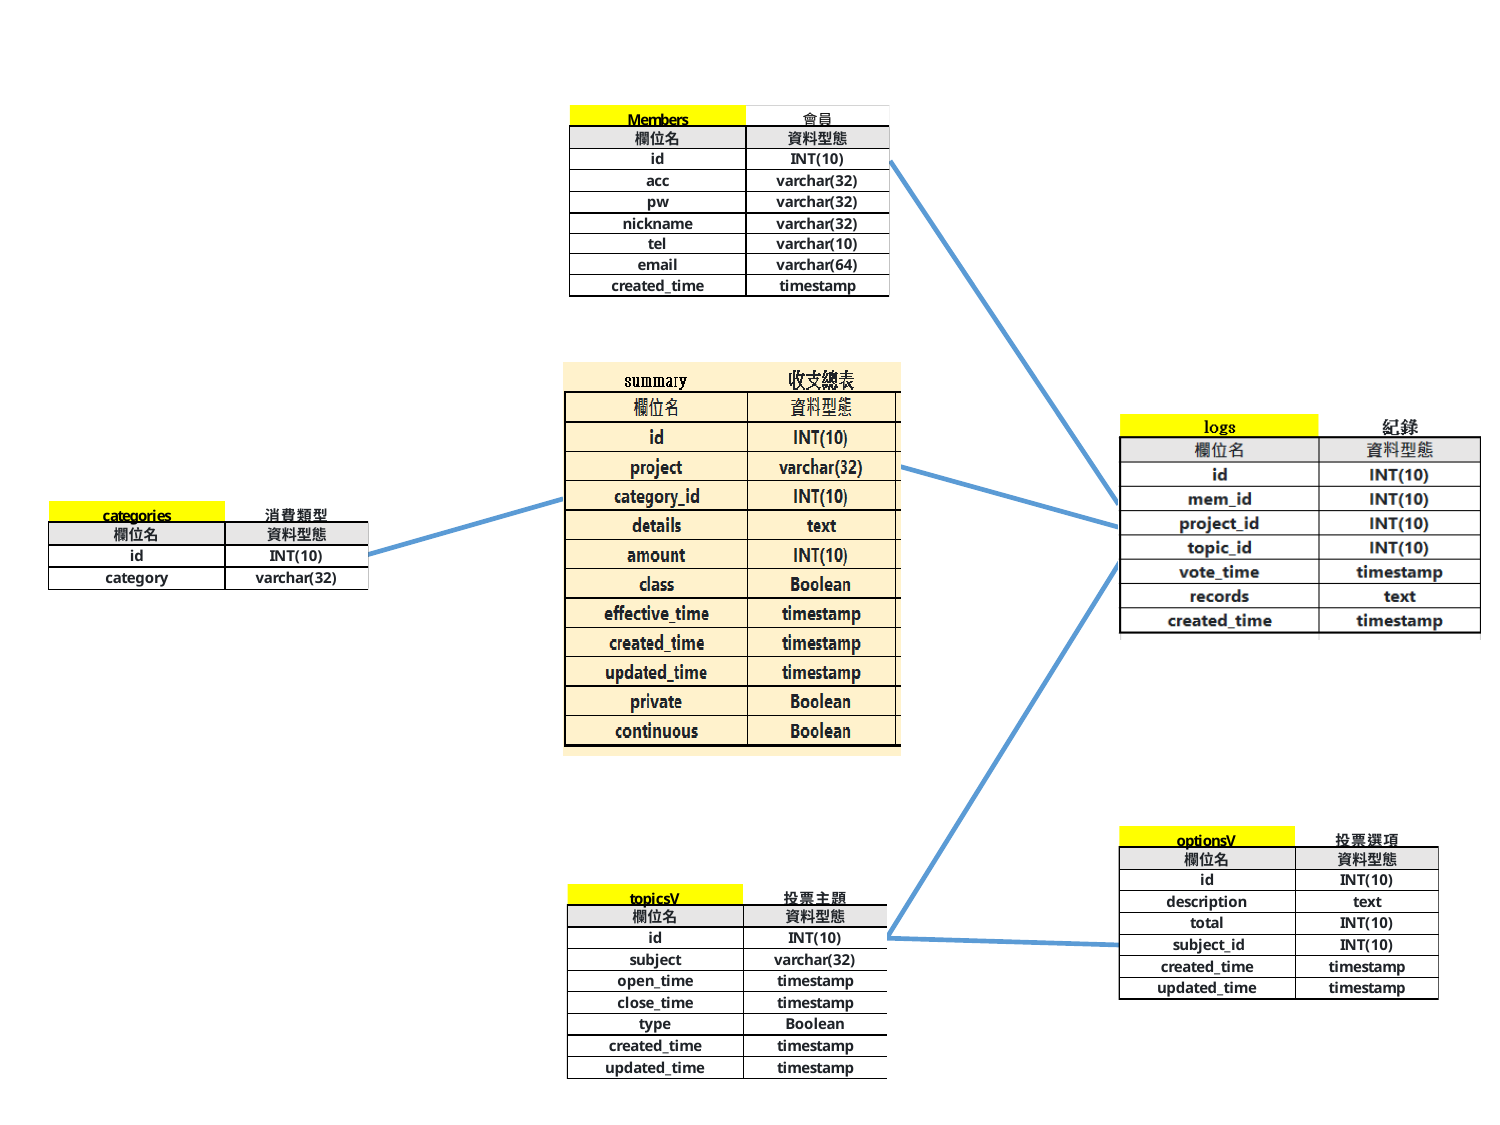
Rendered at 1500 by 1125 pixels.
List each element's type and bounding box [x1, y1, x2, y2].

text_box [566, 883, 888, 1080]
text_box [888, 938, 1118, 945]
text_box [901, 465, 1118, 528]
picture [1118, 414, 1481, 640]
text_box [886, 560, 1121, 938]
text_box [890, 160, 1119, 465]
picture [563, 362, 901, 756]
text_box [366, 498, 563, 555]
text_box [1118, 825, 1440, 1001]
text_box [568, 104, 890, 298]
text_box [48, 500, 370, 590]
